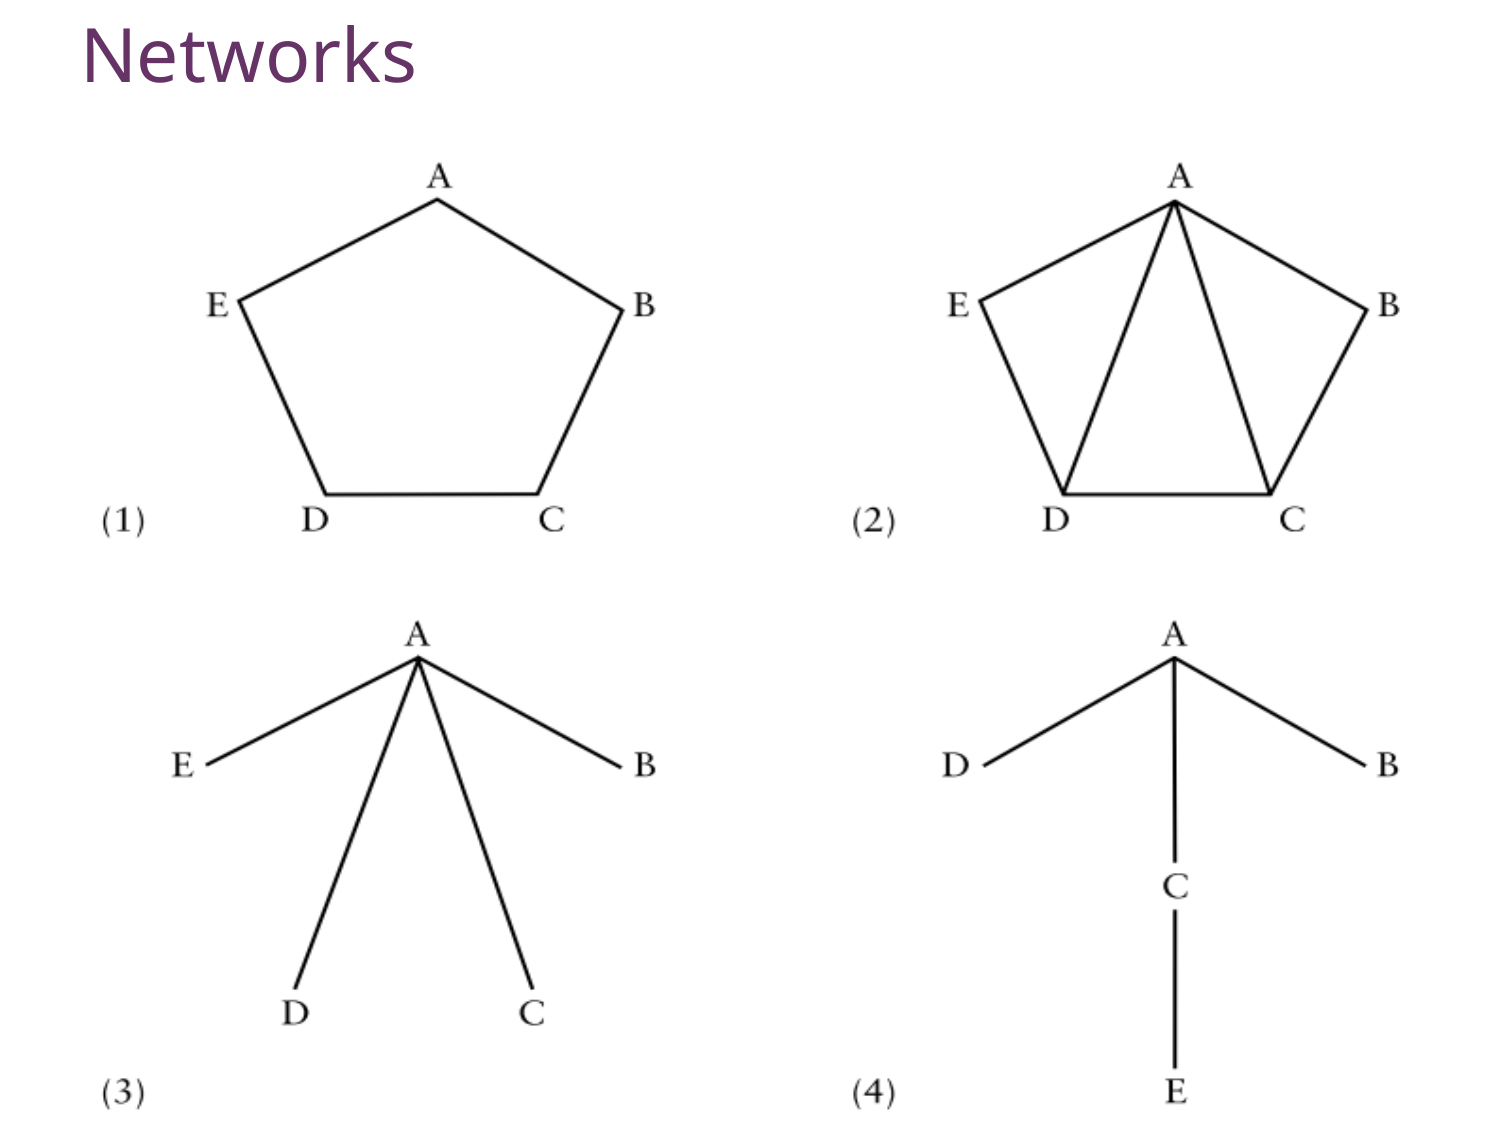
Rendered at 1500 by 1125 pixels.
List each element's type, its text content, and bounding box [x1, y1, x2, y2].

picture [0, 136, 1500, 1125]
title Networks [64, 0, 1415, 133]
